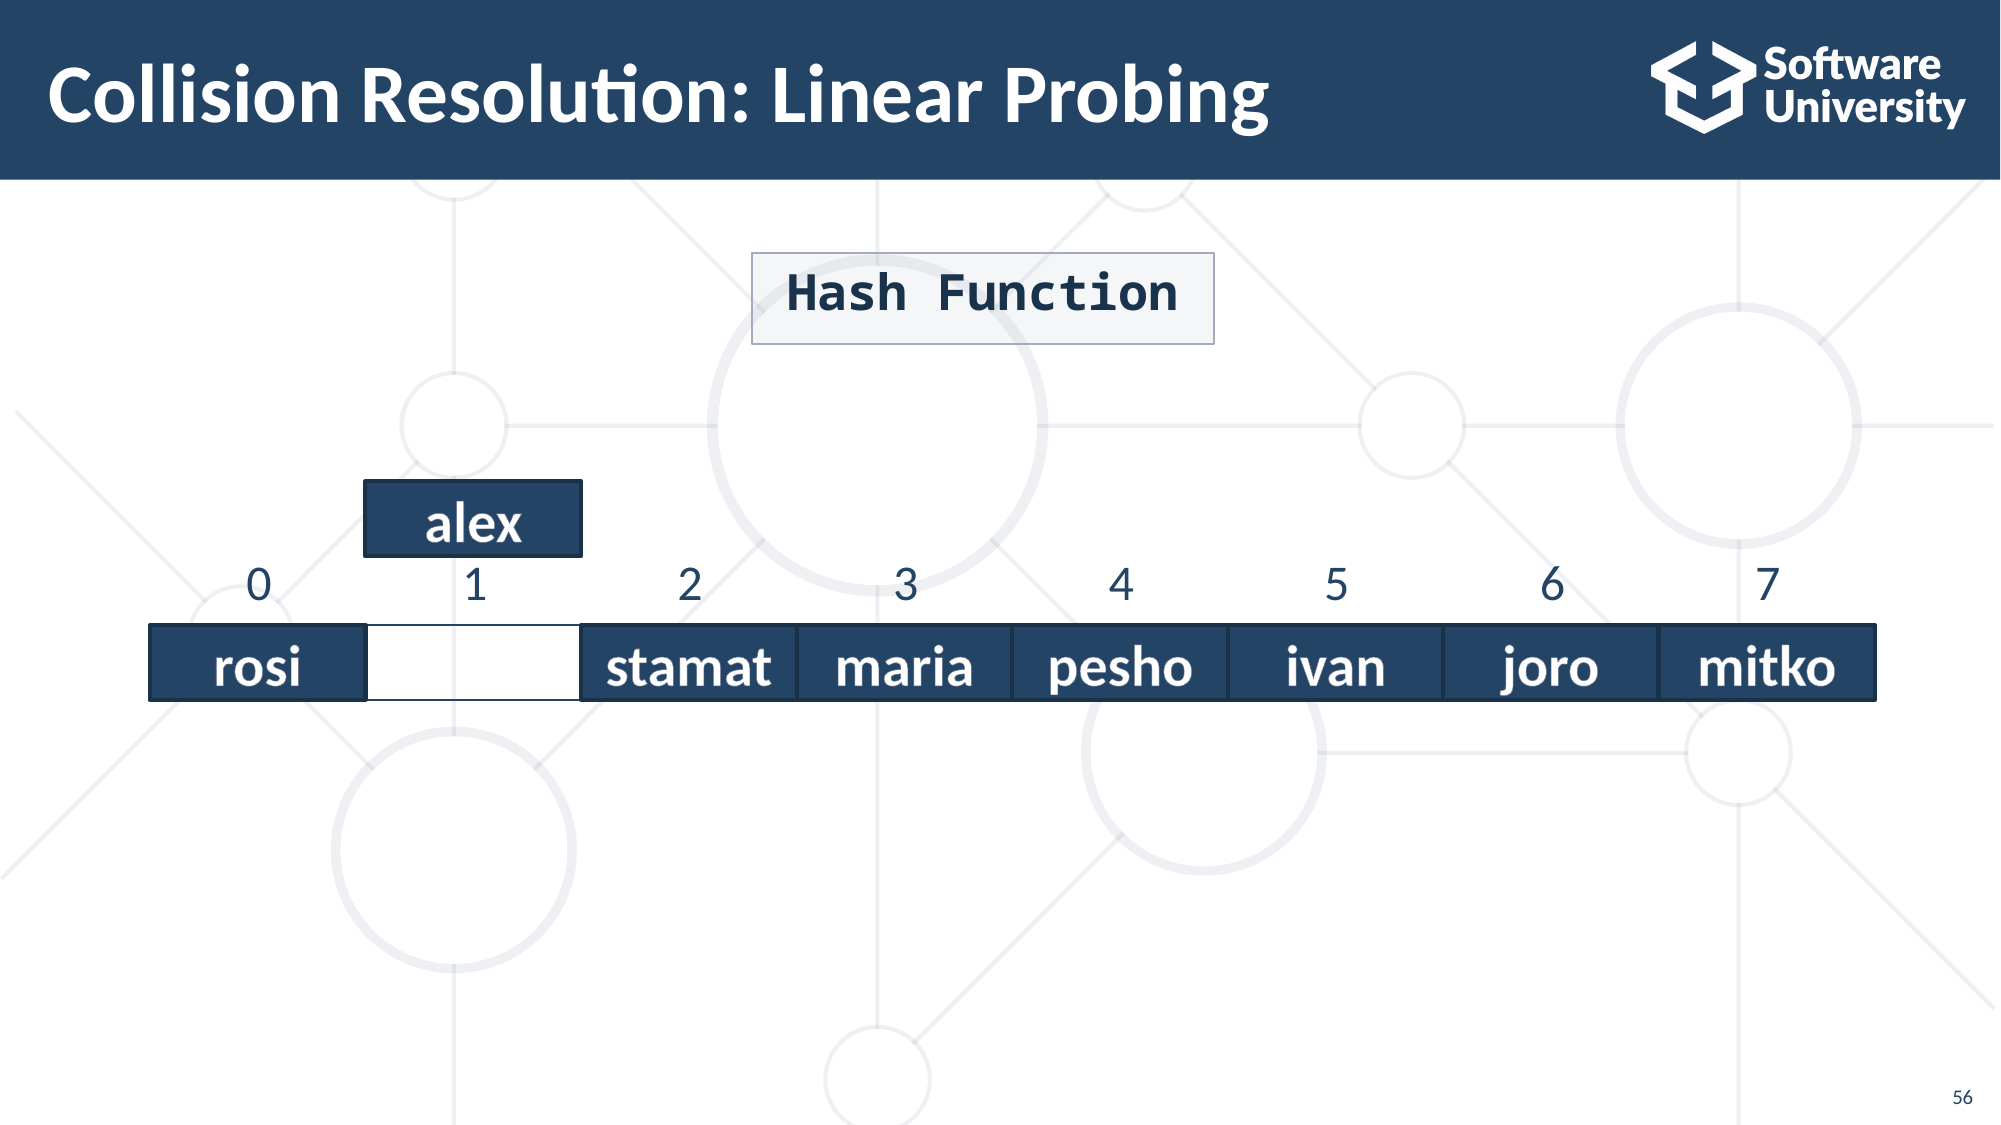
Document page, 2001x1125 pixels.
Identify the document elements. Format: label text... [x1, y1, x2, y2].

table_header 0 [151, 550, 367, 623]
text_box pesho [1010, 623, 1230, 702]
table_header 4 [1014, 550, 1229, 623]
text_box joro [1441, 623, 1661, 702]
text_box ivan [1230, 623, 1441, 702]
title Collision Resolution: Linear Probing [31, 16, 1625, 162]
text_box stamat [579, 623, 799, 702]
text_box alex [363, 479, 583, 558]
table_header 1 [367, 558, 582, 624]
table_cell [368, 626, 579, 699]
table_header 5 [1229, 550, 1445, 623]
table_header 7 [1660, 550, 1876, 623]
text_box mitko [1661, 623, 1877, 702]
text_box maria [799, 623, 1010, 702]
table_header 3 [798, 550, 1014, 623]
table_header 2 [582, 550, 798, 623]
slide_number 56 [1927, 1067, 1989, 1117]
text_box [751, 252, 1215, 345]
table_header 6 [1445, 550, 1660, 623]
picture [1651, 41, 1966, 134]
text_box rosi [148, 623, 368, 702]
